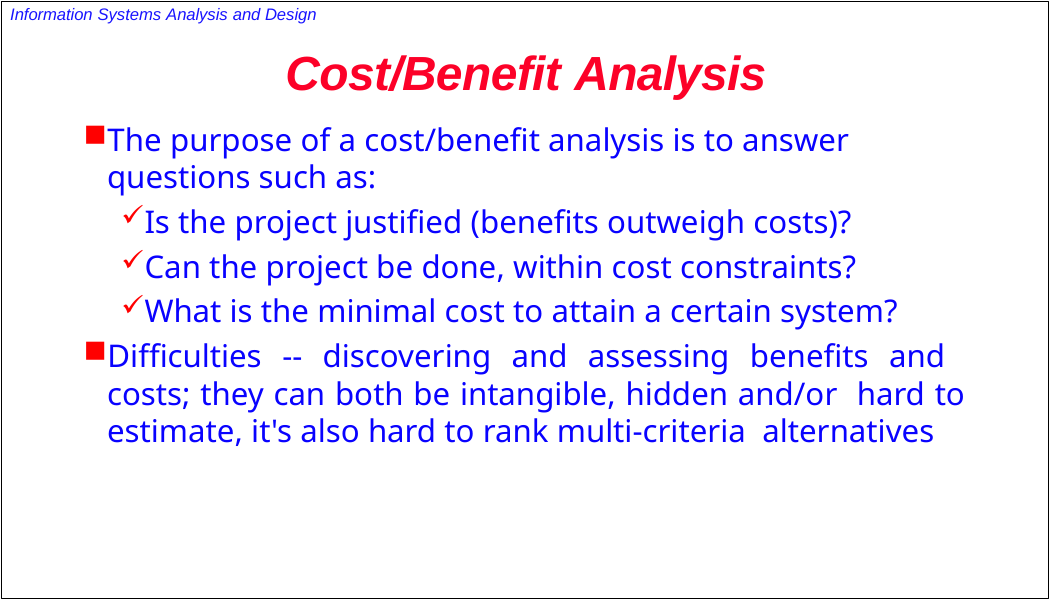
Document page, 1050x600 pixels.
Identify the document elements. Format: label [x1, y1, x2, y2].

text_box [1, 1, 1049, 599]
